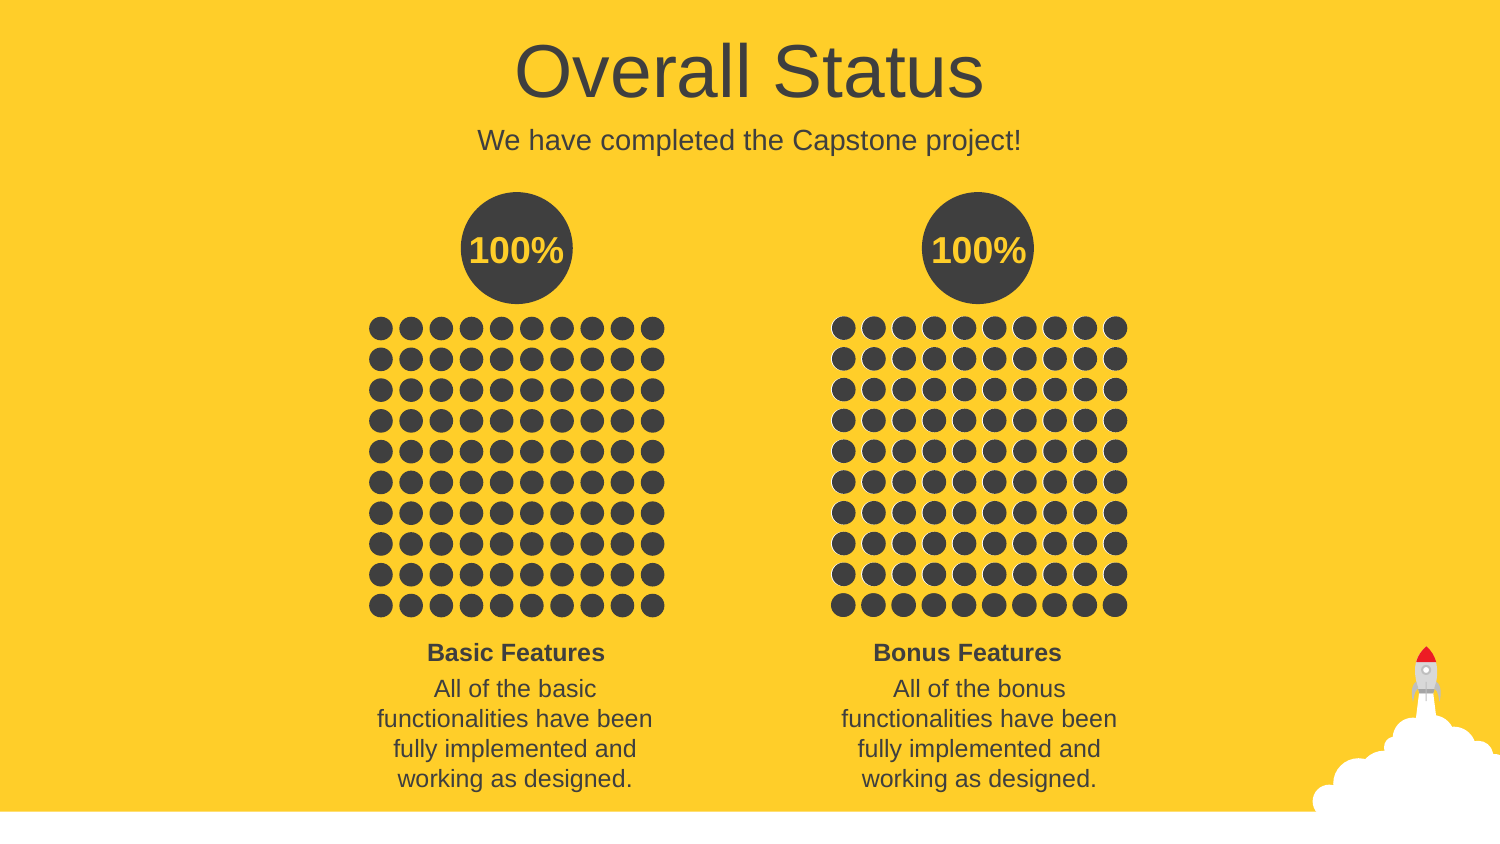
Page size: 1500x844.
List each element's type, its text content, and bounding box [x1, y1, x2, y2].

list Overall Status [0, 20, 1500, 114]
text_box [368, 316, 665, 618]
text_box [831, 316, 1128, 618]
text_box 100% [876, 217, 1081, 279]
text_box 100% [426, 217, 607, 279]
list We have completed the Capstone project! [0, 114, 1500, 162]
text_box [819, 628, 1140, 807]
text_box [931, 279, 1025, 305]
text_box [470, 192, 564, 217]
text_box [931, 192, 1025, 217]
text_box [359, 628, 671, 802]
text_box [470, 279, 564, 305]
